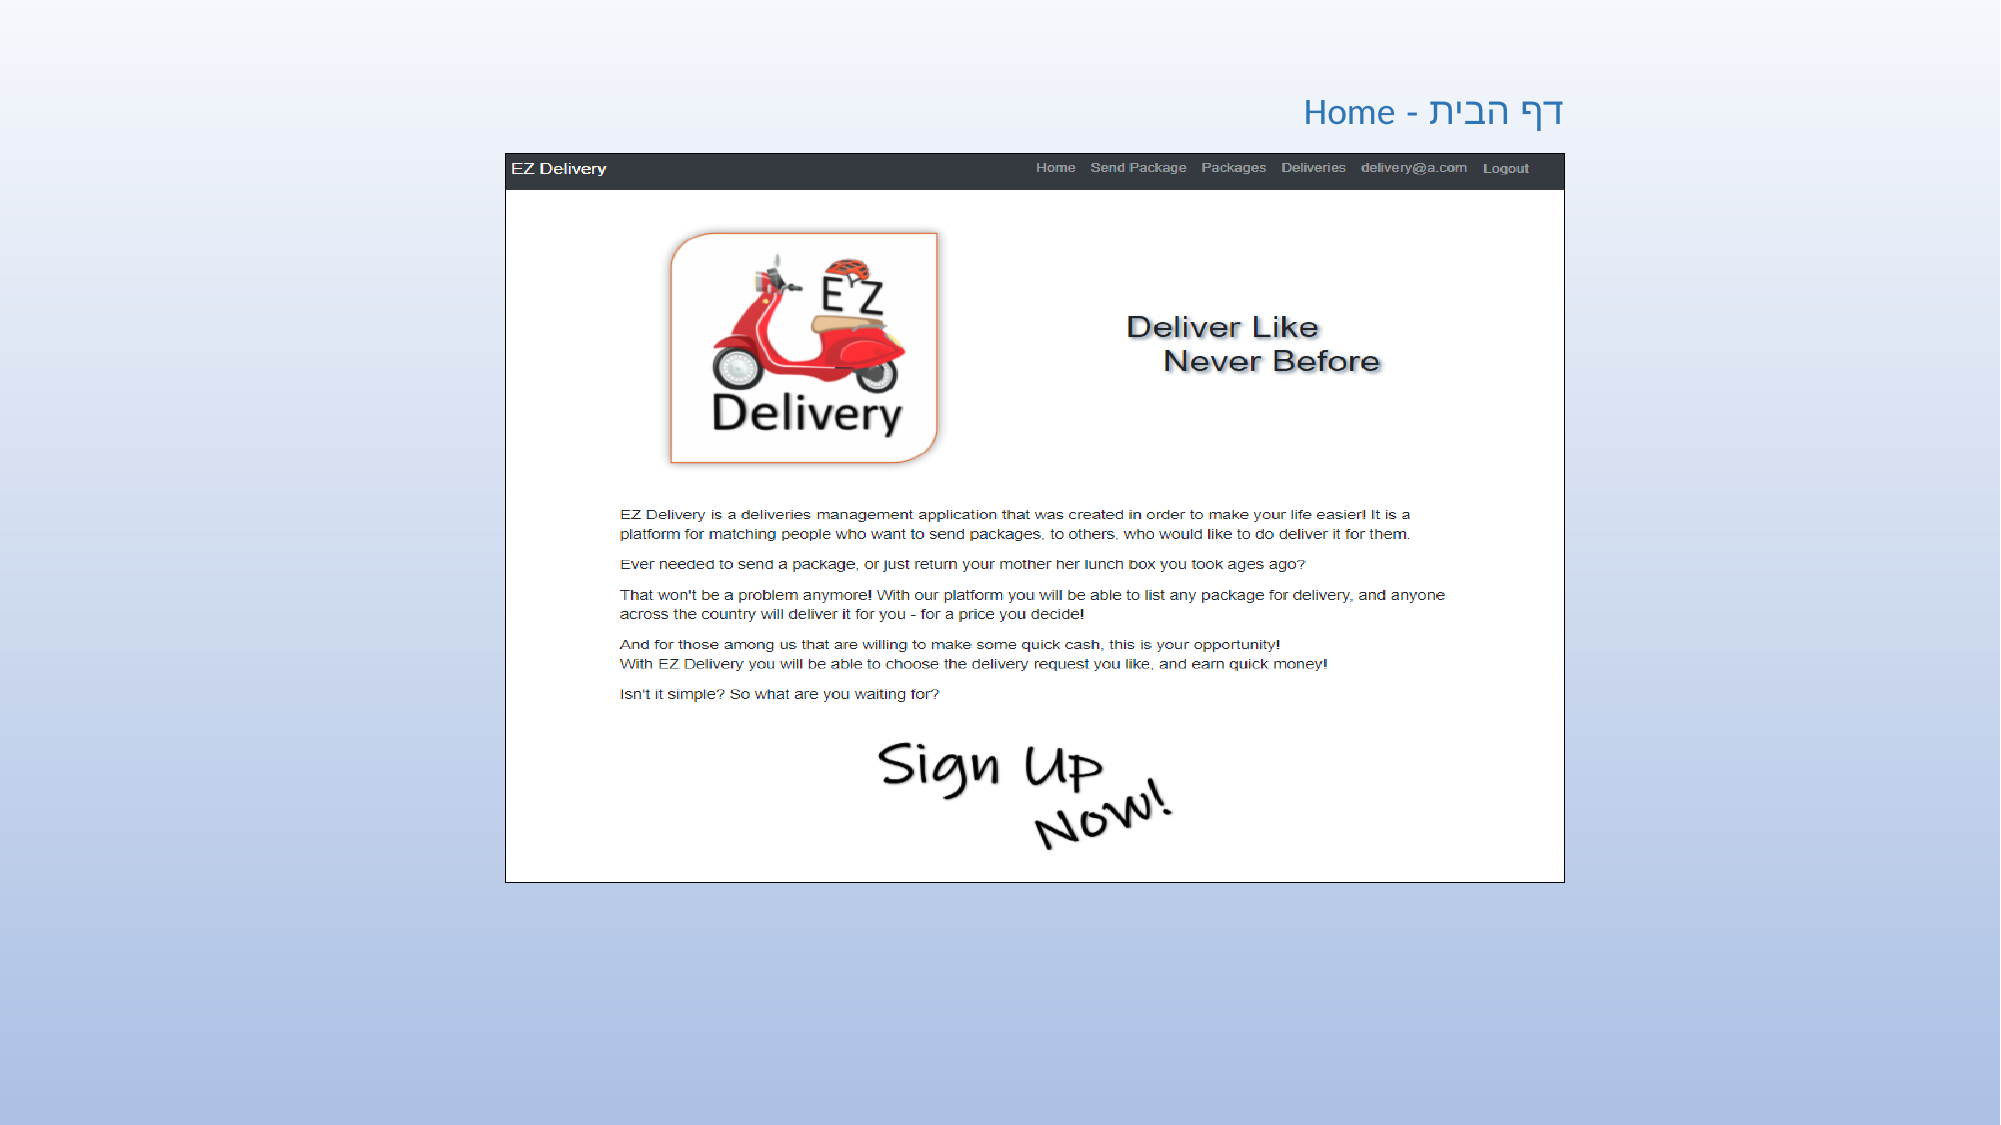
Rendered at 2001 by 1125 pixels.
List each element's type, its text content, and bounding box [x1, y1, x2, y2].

text_box דף הבית - Home [1222, 57, 1579, 140]
picture [505, 153, 1564, 883]
